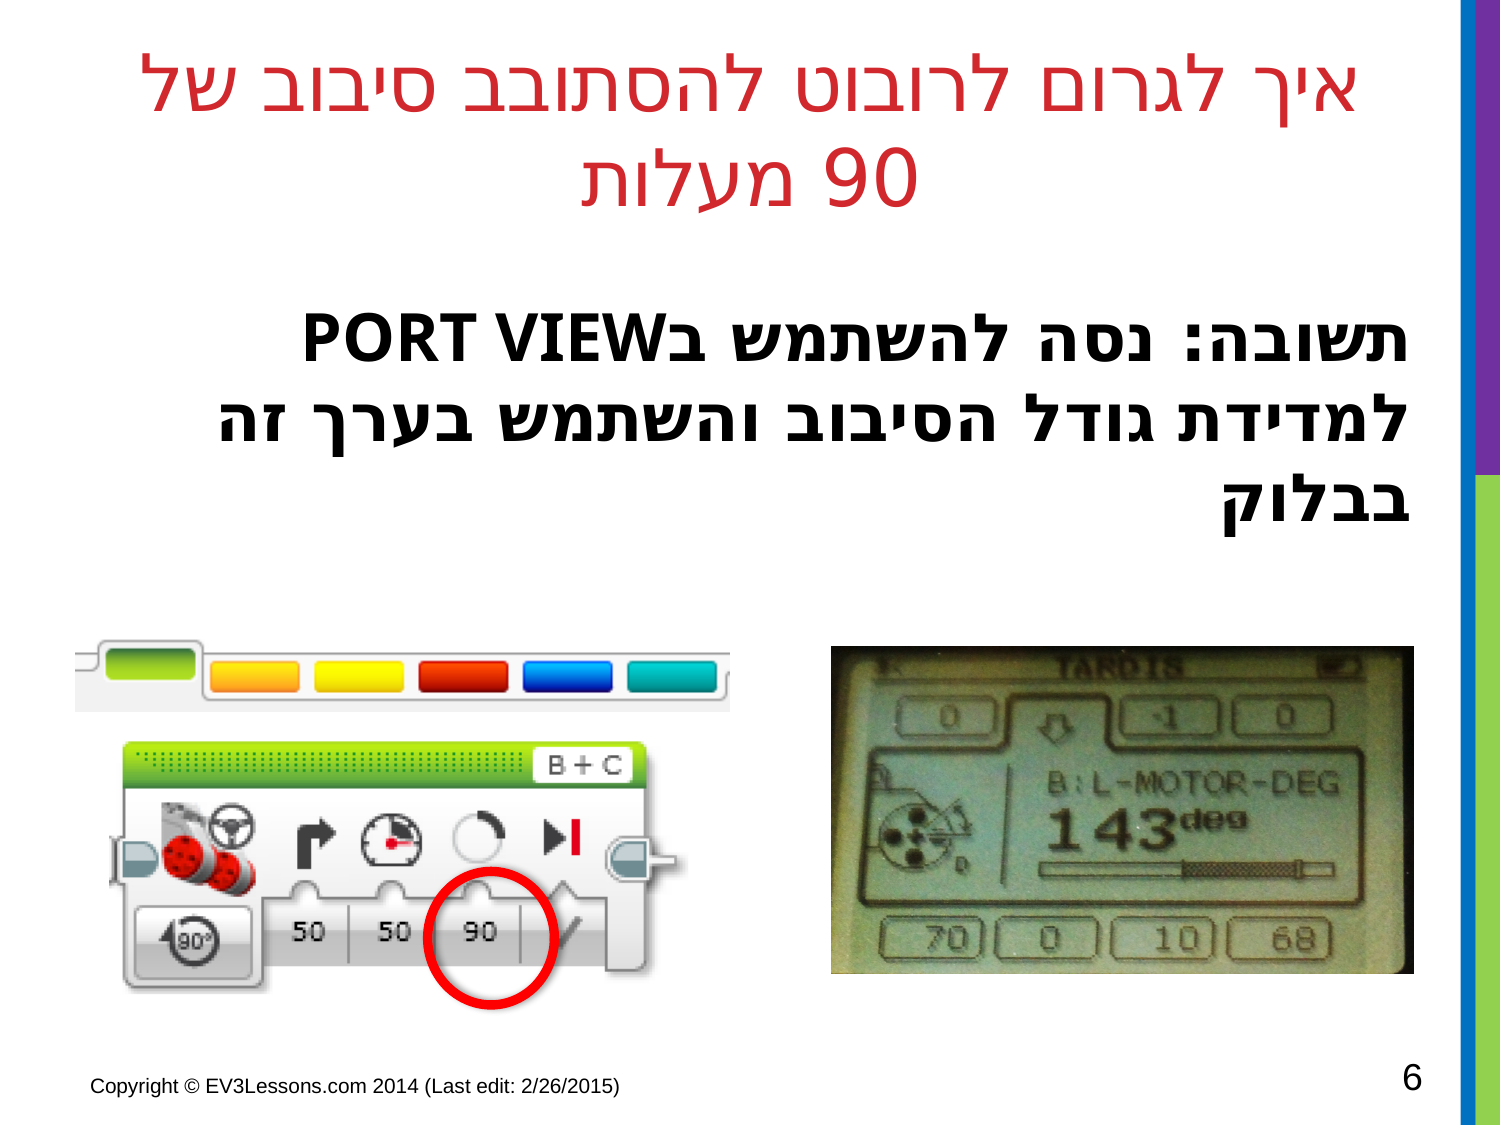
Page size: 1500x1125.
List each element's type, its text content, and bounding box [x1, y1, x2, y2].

picture [74, 629, 730, 1034]
footer Copyright © EV3Lessons.com 2014 (Last edit: 2/26/2015) [75, 1065, 638, 1112]
title איך לגרום לרובוט להסתובב סיבוב של 90 מעלות [75, 25, 1428, 250]
slide_number 6 [1387, 1045, 1491, 1106]
picture [830, 645, 1414, 975]
list תשובה: נסה להשתמש בPORT VIEW למדידת גודל הסיבוב והשתמש בערך זה בבלוק [75, 287, 1428, 1005]
